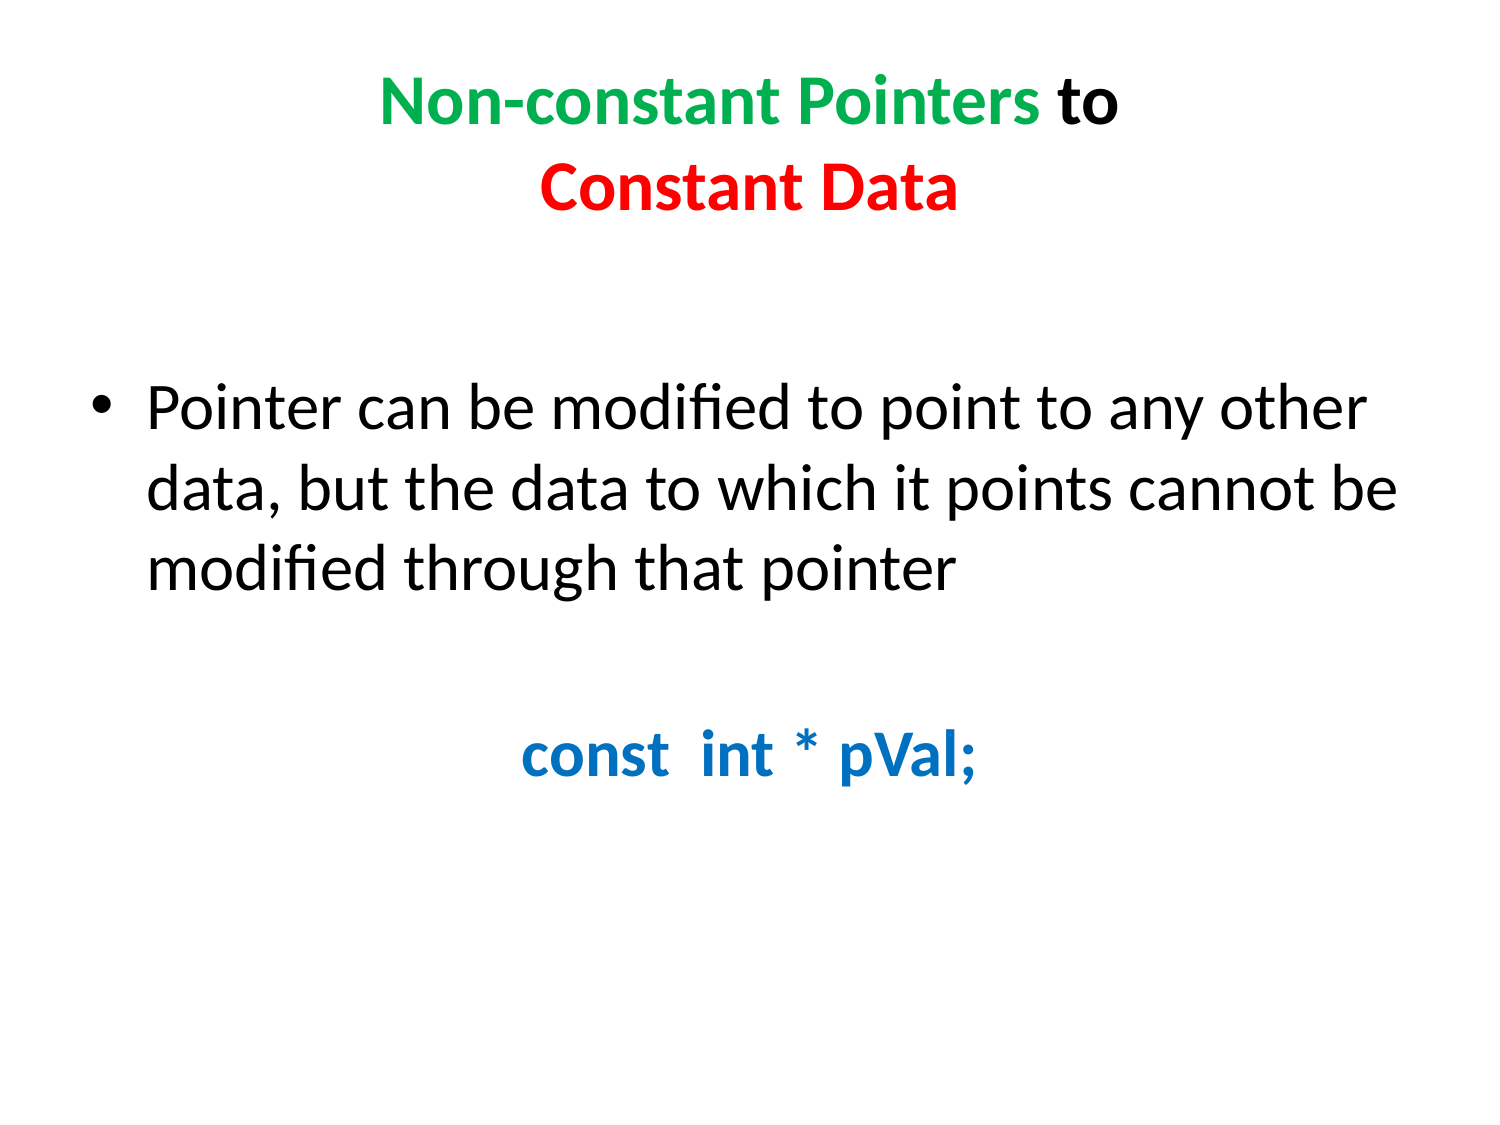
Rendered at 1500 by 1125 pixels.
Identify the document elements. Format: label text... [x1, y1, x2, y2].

title Non-constant Pointers to Constant Data [75, 45, 1425, 233]
list Pointer can be modified to point to any other data, but the data to which it points cannot be modified through that pointer const int * pVal; [75, 262, 1425, 1005]
